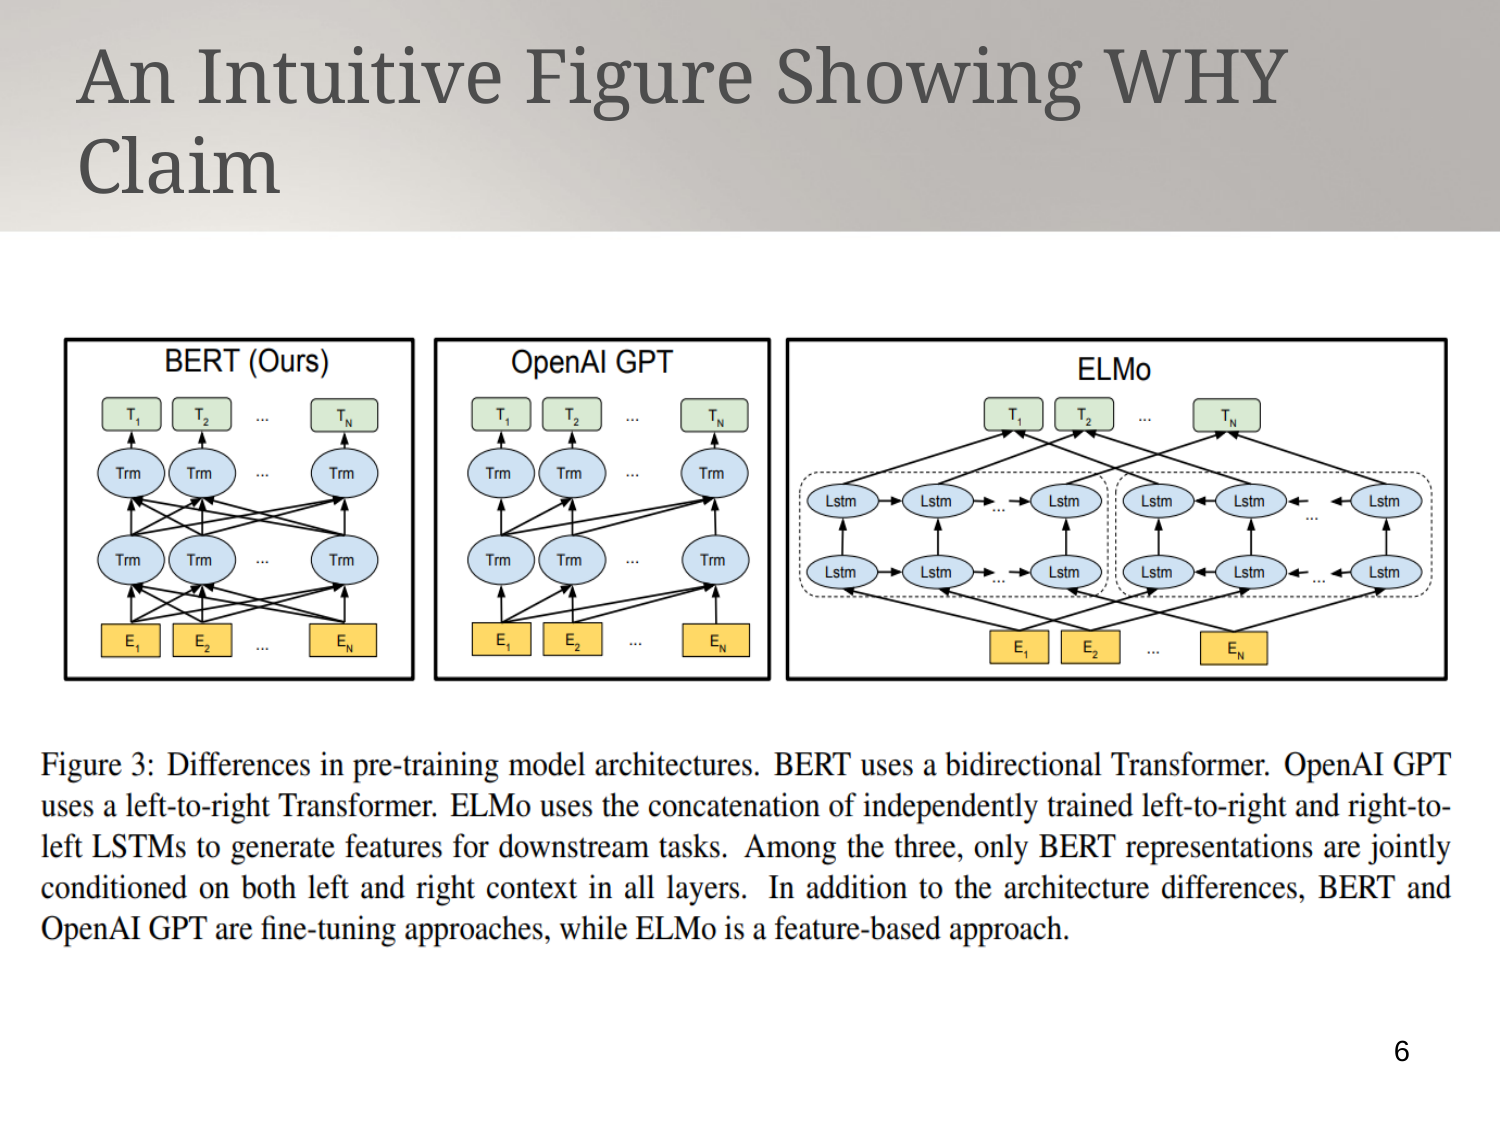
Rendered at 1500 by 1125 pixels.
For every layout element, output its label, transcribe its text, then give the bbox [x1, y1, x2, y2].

slide_number 6 [1074, 1024, 1425, 1103]
text_box An Intuitive Figure Showing WHY Claim [61, 24, 1500, 213]
picture [0, 0, 1500, 1125]
